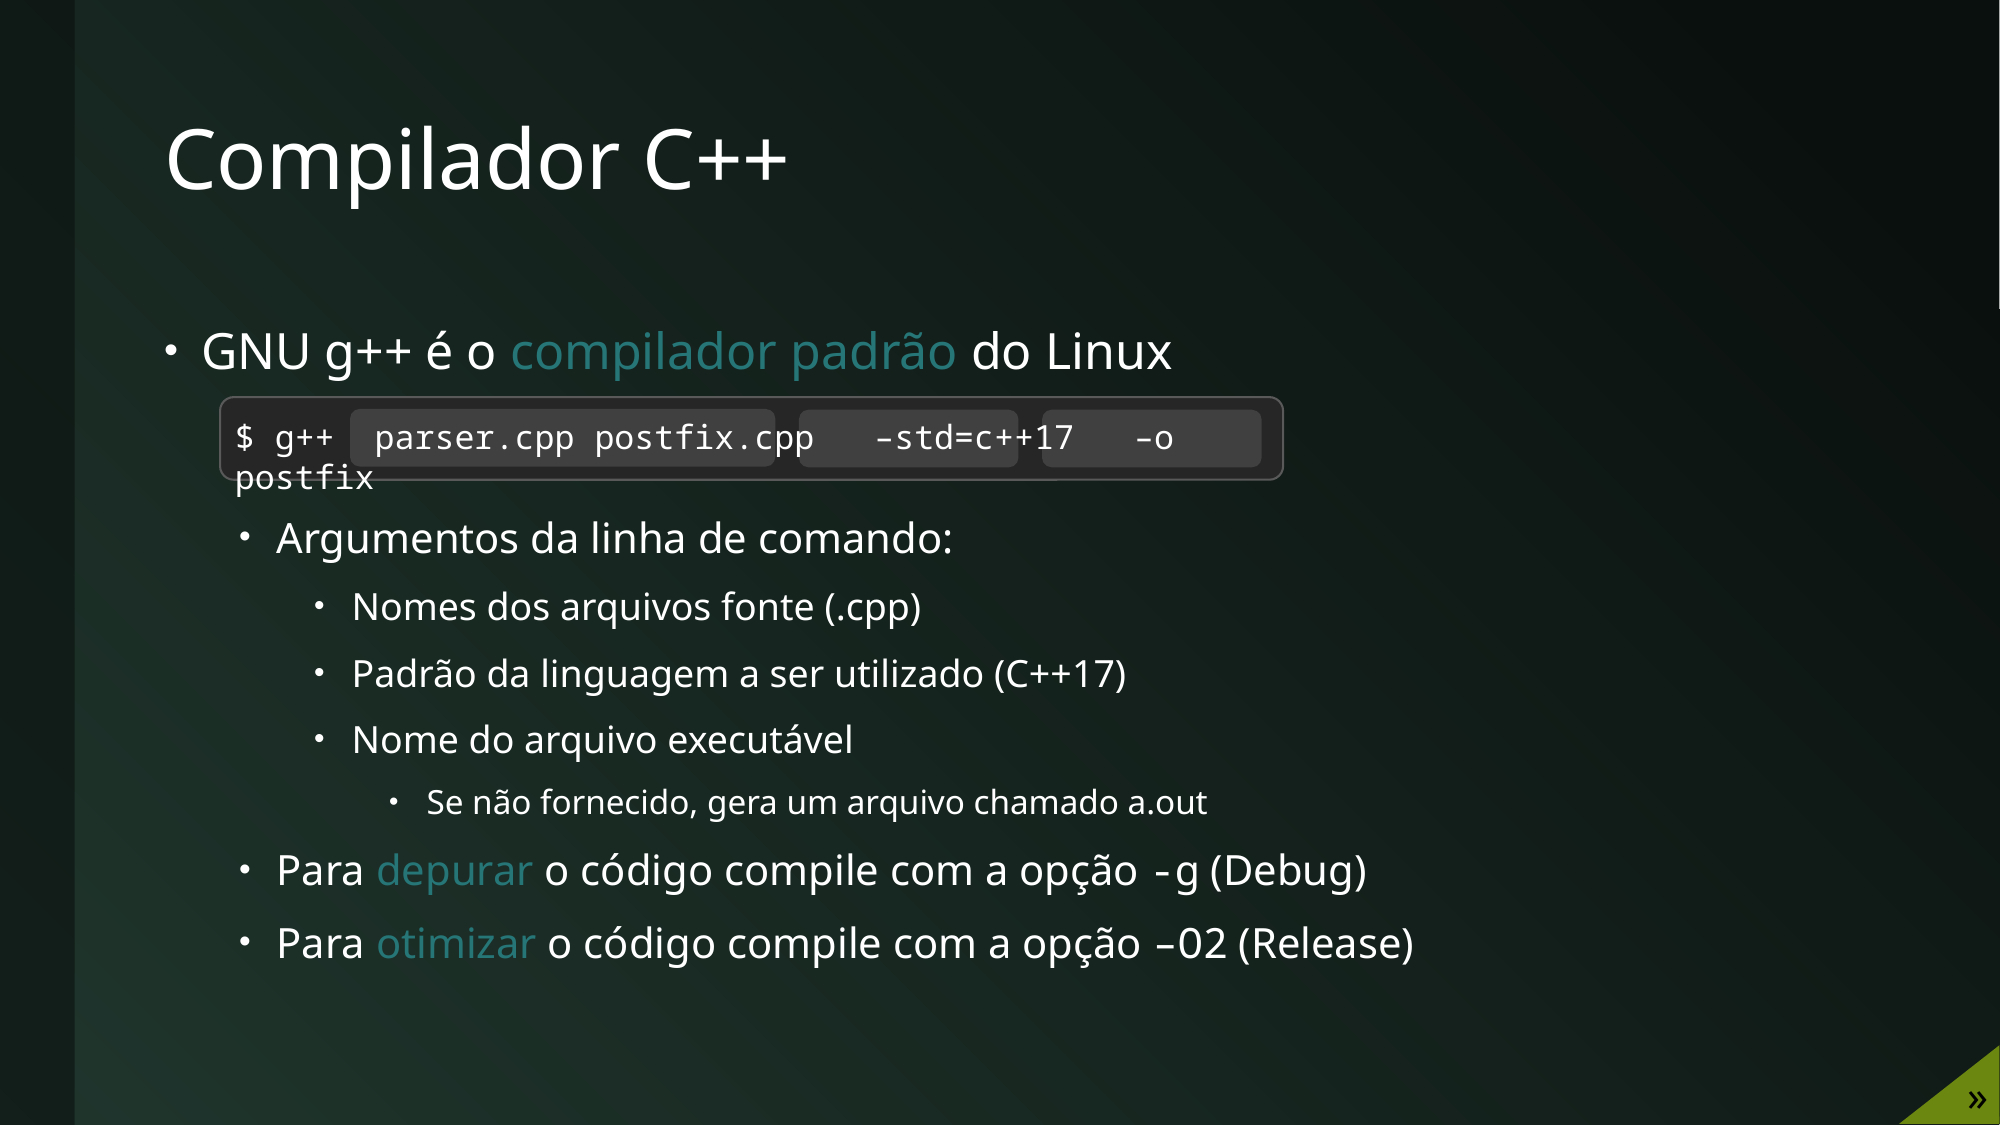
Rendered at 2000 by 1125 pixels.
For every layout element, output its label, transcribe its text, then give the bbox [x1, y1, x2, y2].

text_box $ g++ parser.cpp postfix.cpp –std=c++17 –o postfix [220, 408, 1272, 504]
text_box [1901, 1046, 2000, 1125]
title Compilador C++ [149, 62, 1898, 263]
list GNU g++ é o compilador padrão do Linux Argumentos da linha de comando: Nomes dos arquivos fonte (.cpp) Padrão da linguagem a ser utilizado (C++17) Nome do arquivo executável Se não fornecido, gera um arquivo chamado a.out Para depurar o código compile com a opção -g (Debug) Para otimizar o código compile com a opção –O2 (Release) [149, 299, 1898, 1025]
text_box [219, 396, 1285, 481]
